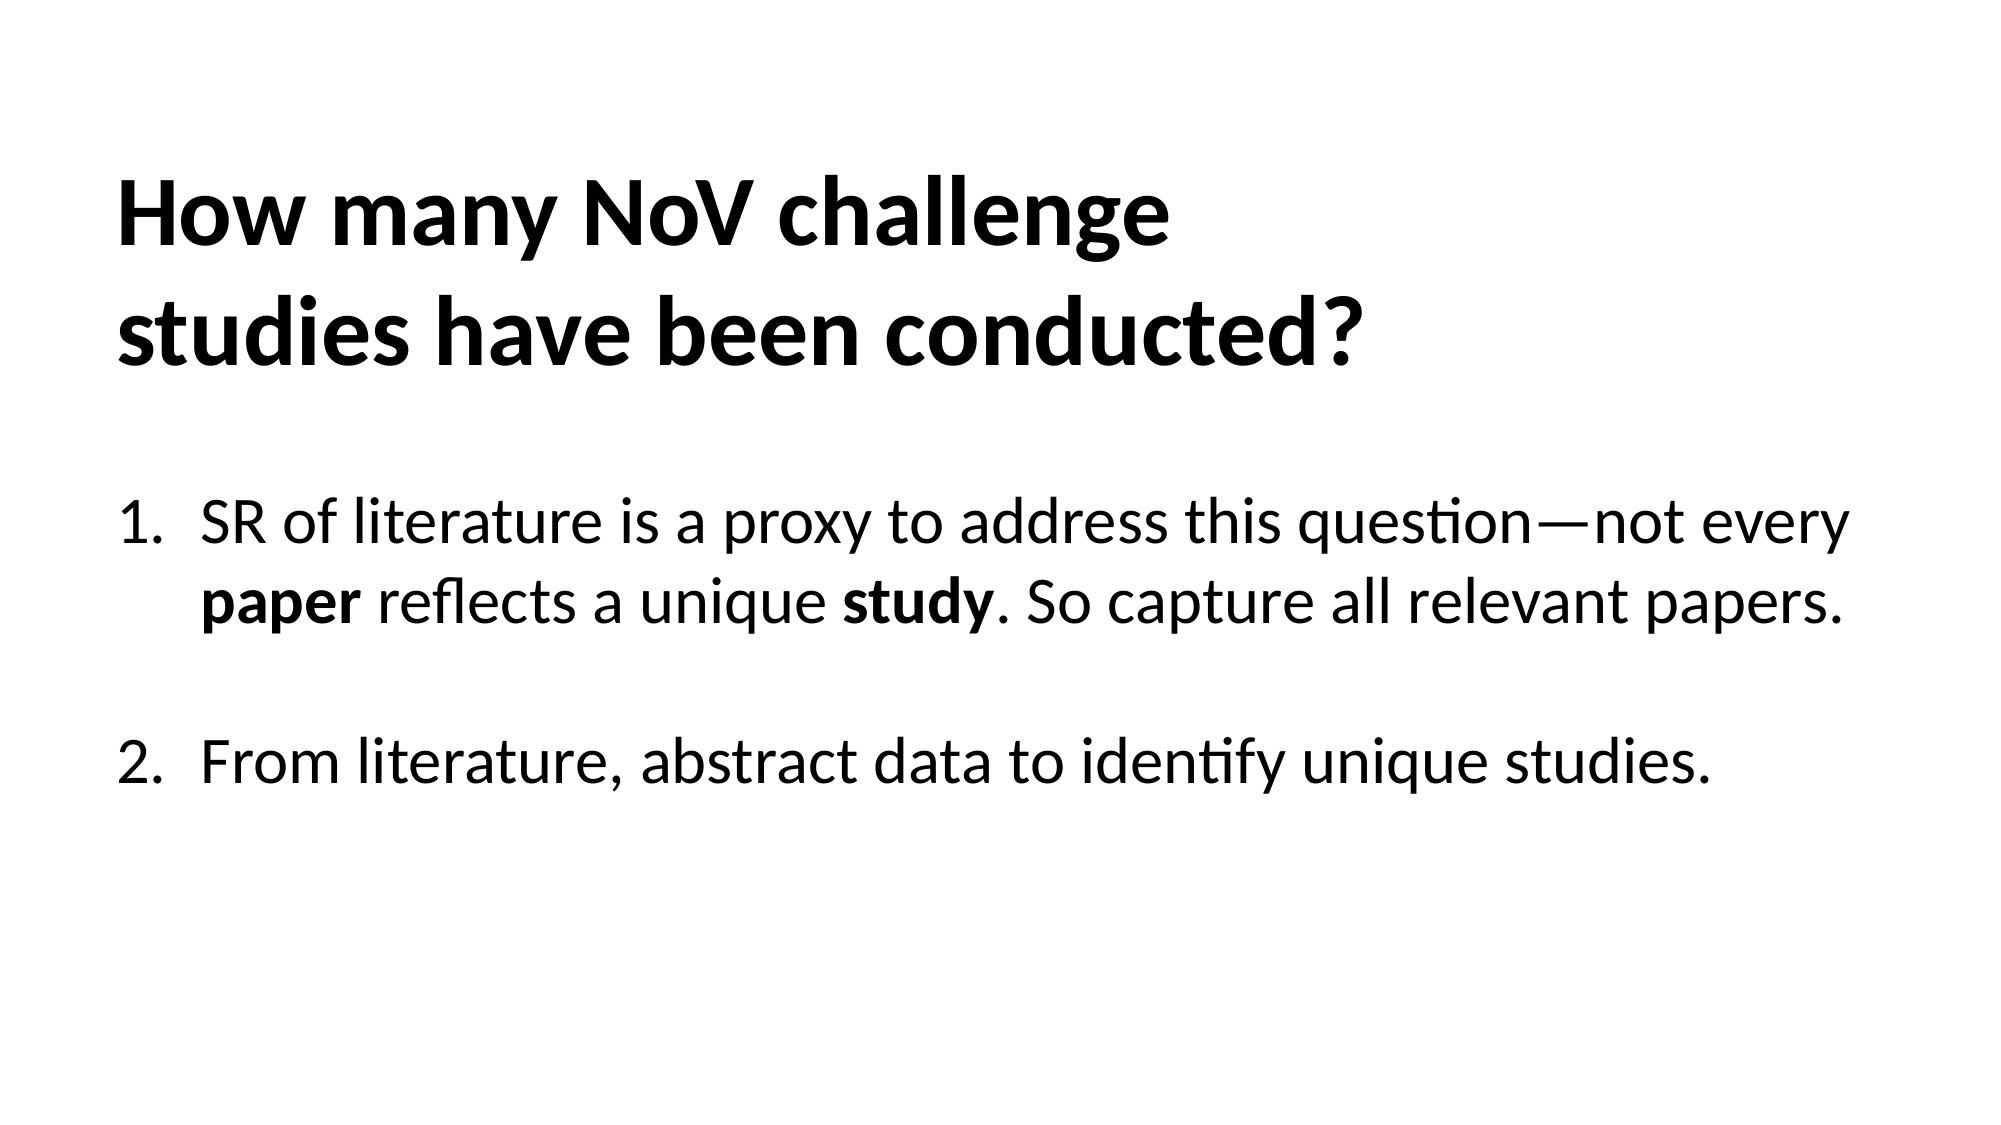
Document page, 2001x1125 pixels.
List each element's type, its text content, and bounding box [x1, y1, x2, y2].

text_box How many NoV challenge studies have been conducted? [101, 138, 1450, 393]
text_box SR of literature is a proxy to address this question—not every paper reflects a unique study. So capture all relevant papers. From literature, abstract data to identify unique studies. [101, 469, 1899, 805]
